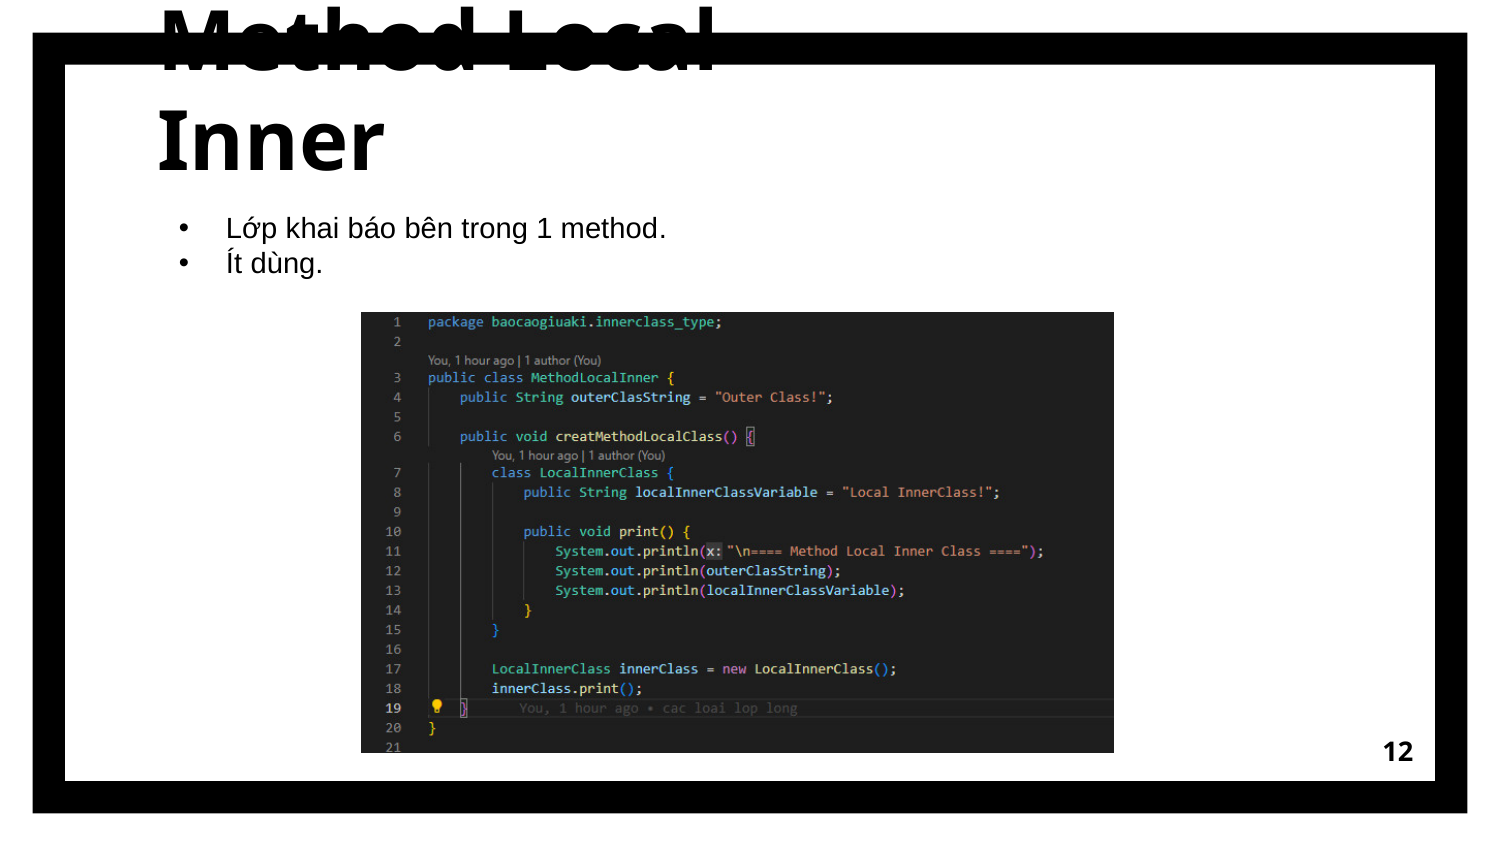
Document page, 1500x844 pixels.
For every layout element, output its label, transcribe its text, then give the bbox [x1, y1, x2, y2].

text_box Lớp khai báo bên trong 1 method. Ít dùng. [164, 202, 854, 287]
title Method Local Inner [142, 85, 978, 203]
picture [361, 312, 1114, 754]
slide_number 12 [1338, 720, 1429, 786]
